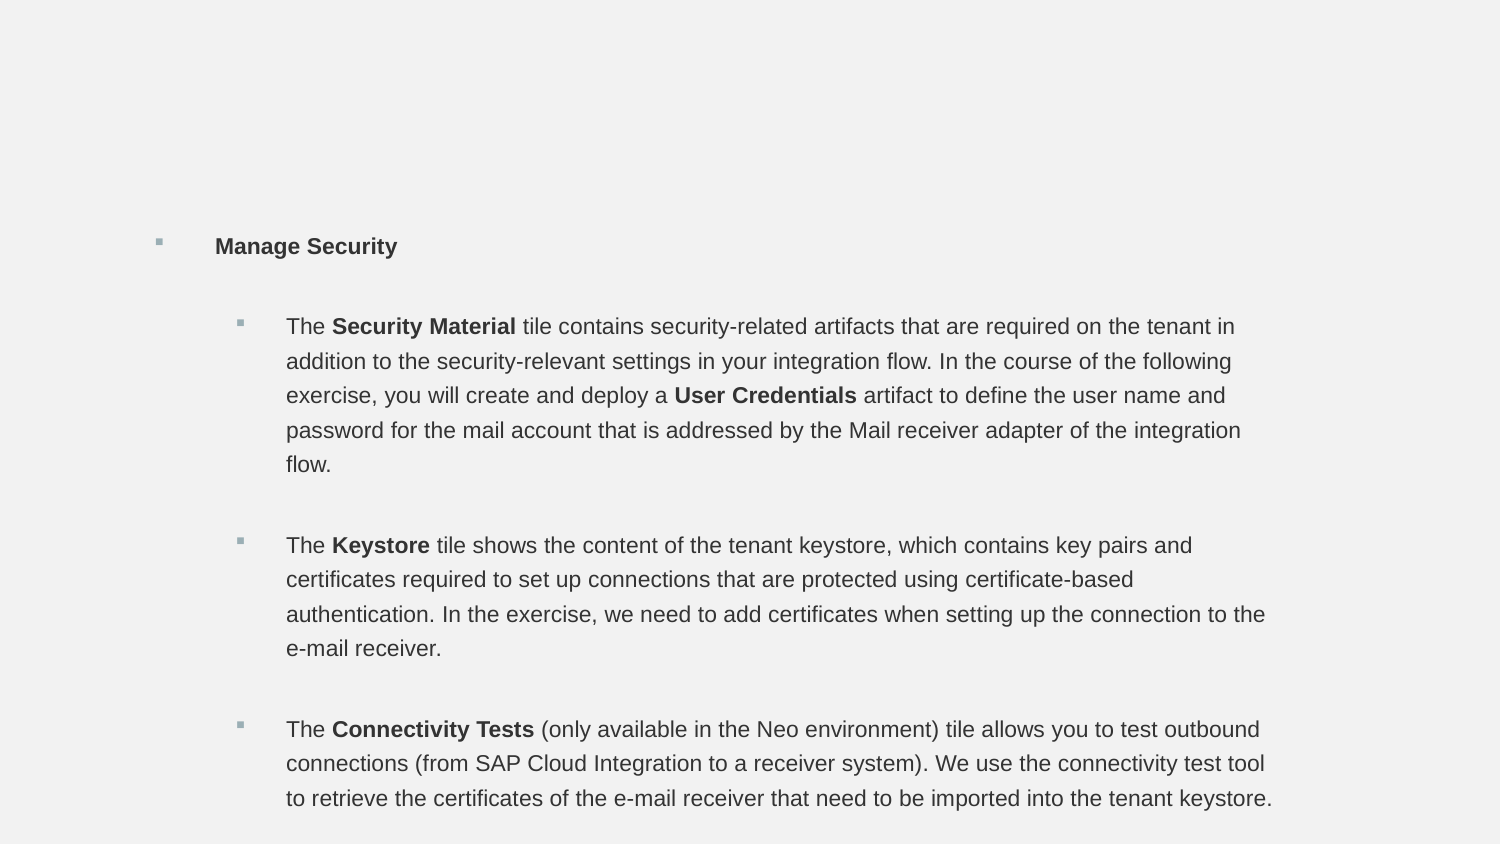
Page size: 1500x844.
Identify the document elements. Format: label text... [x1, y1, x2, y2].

list Manage Security The Security Material tile contains security-related artifacts that are required on the tenant in addition to the security-relevant settings in your integration flow. In the course of the following exercise, you will create and deploy a User Credentials artifact to define the user name and password for the mail account that is addressed by the Mail receiver adapter of the integration flow. The Keystore tile shows the content of the tenant keystore, which contains key pairs and certificates required to set up connections that are protected using certificate-based authentication. In the exercise, we need to add certificates when setting up the connection to the e-mail receiver. The Connectivity Tests (only available in the Neo environment) tile allows you to test outbound connections (from SAP Cloud Integration to a receiver system). We use the connectivity test tool to retrieve the certificates of the e-mail receiver that need to be imported into the tenant keystore. [139, 216, 1294, 831]
